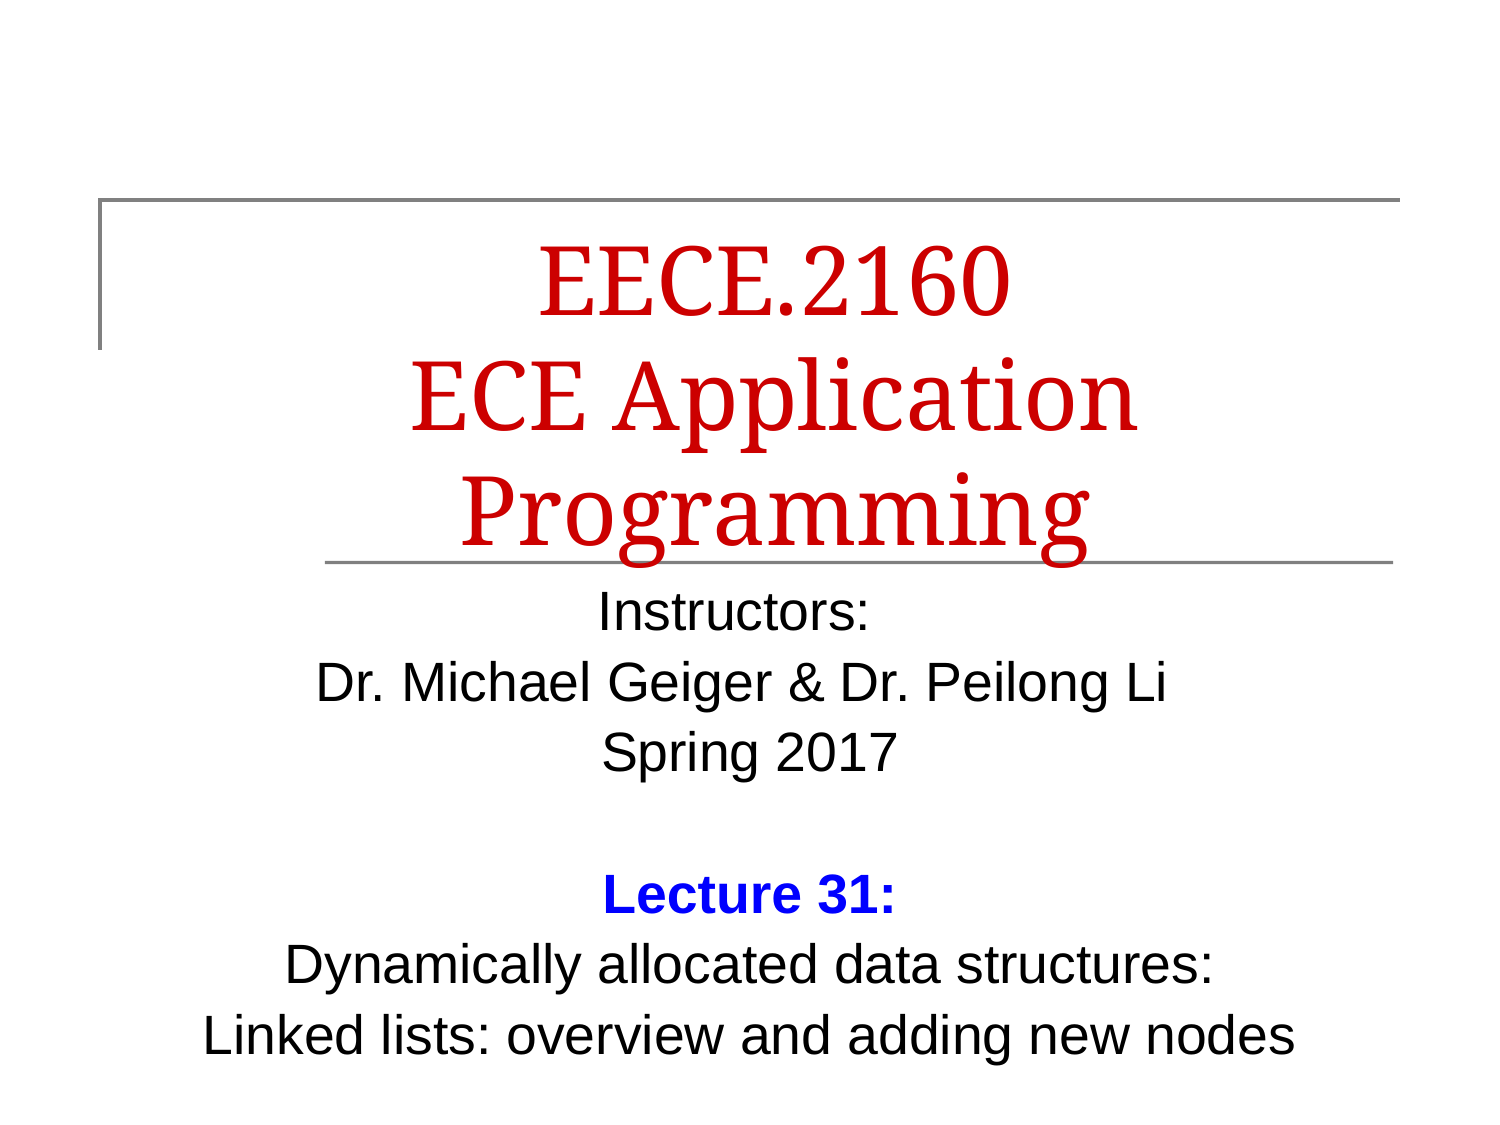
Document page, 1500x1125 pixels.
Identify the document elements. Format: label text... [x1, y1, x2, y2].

title EECE.2160 ECE Application Programming [150, 212, 1401, 563]
subtitle Instructors: Dr. Michael Geiger & Dr. Peilong Li Spring 2017 Lecture 31: Dynamically allocated data structures: Linked lists: overview and adding new nodes [0, 575, 1500, 1075]
